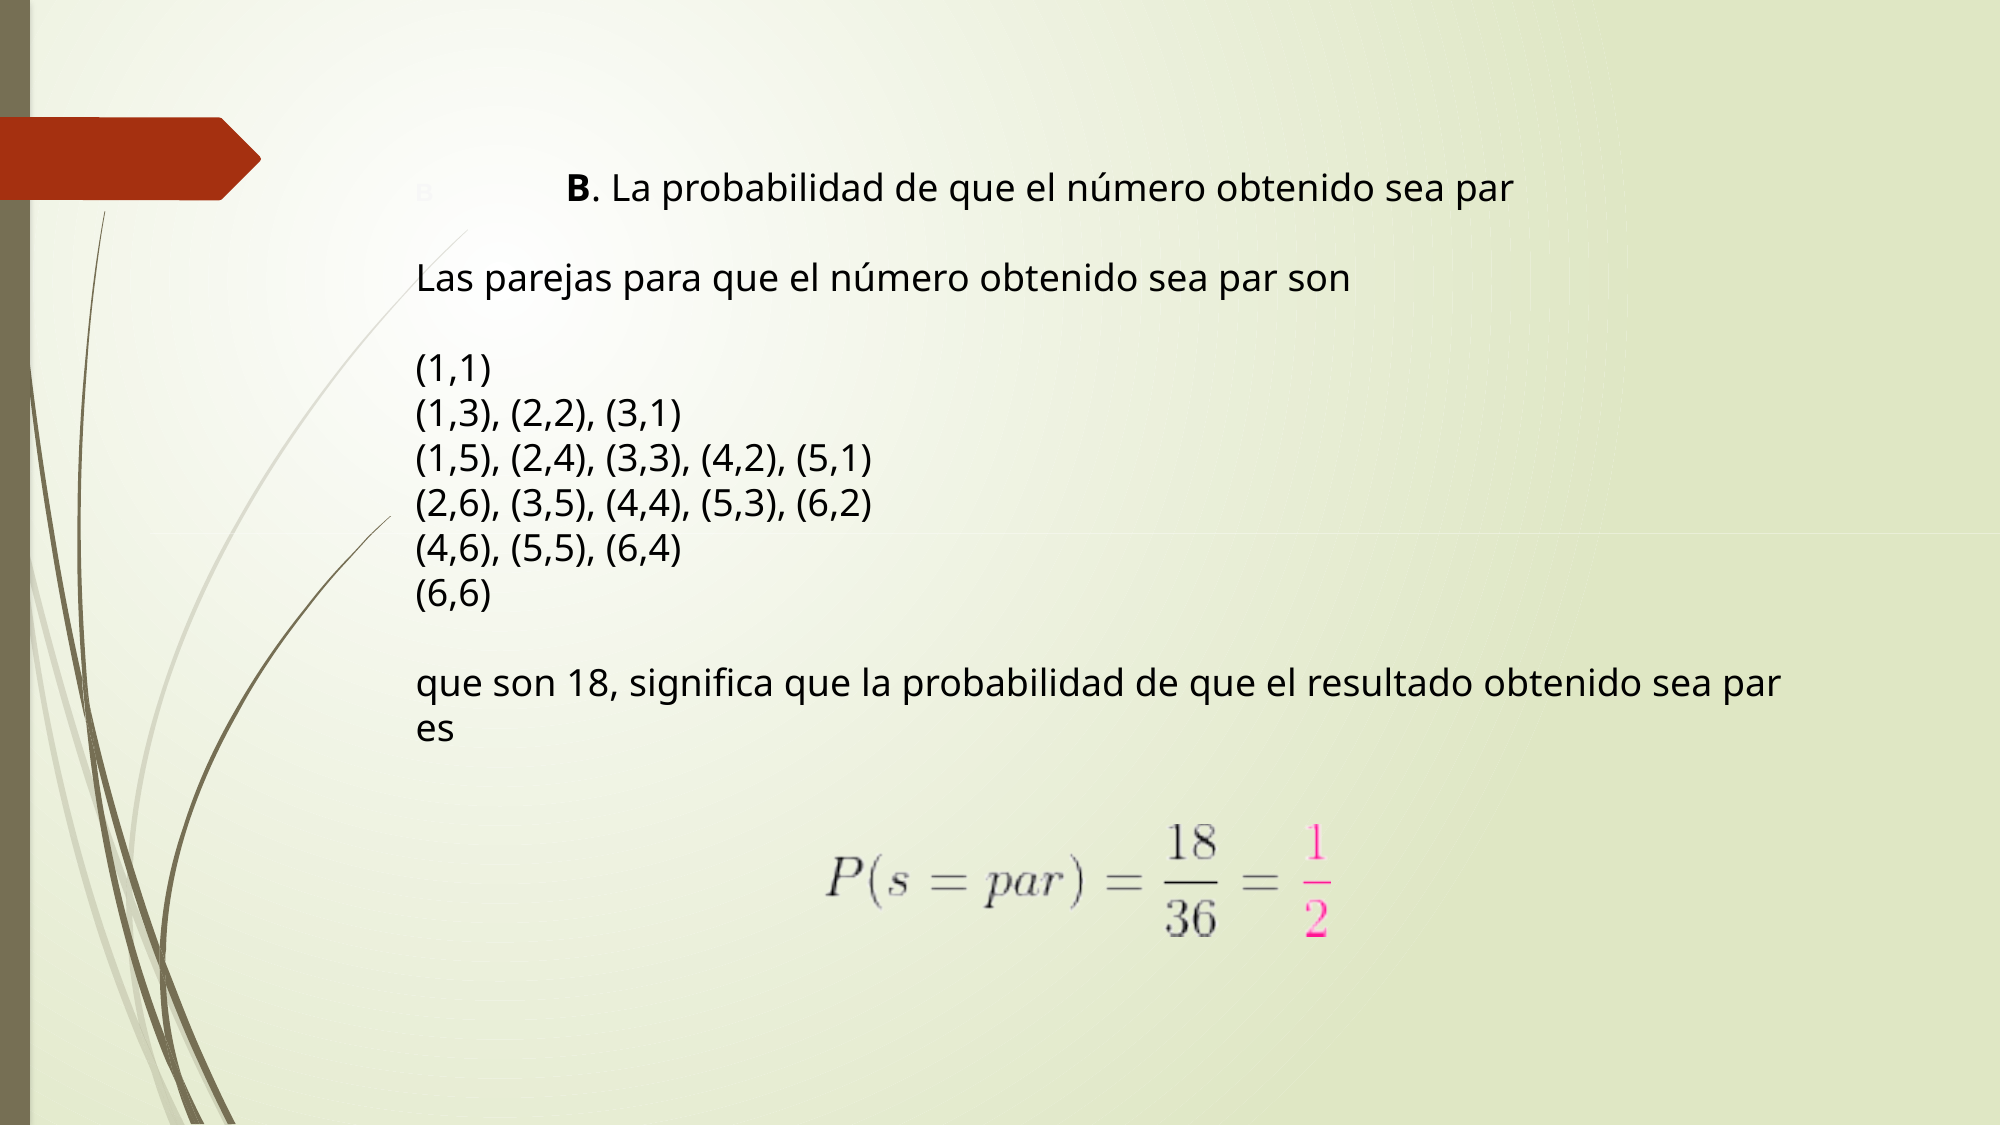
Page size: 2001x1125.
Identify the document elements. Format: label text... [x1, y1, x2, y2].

picture [822, 824, 1332, 937]
text_box B B. La probabilidad de que el número obtenido sea par Las parejas para que el número obtenido sea par son (1,1) (1,3), (2,2), (3,1) (1,5), (2,4), (3,3), (4,2), (5,1) (2,6), (3,5), (4,4), (5,3), (6,2) (4,6), (5,5), (6,4) (6,6) que son 18, significa que la probabilidad de que el resultado obtenido sea par es [400, 156, 1822, 533]
text_box B B. La probabilidad de que el número obtenido sea par Las parejas para que el número obtenido sea par son (1,1) (1,3), (2,2), (3,1) (1,5), (2,4), (3,3), (4,2), (5,1) (2,6), (3,5), (4,4), (5,3), (6,2) (4,6), (5,5), (6,4) (6,6) que son 18, significa que la probabilidad de que el resultado obtenido sea par es [400, 534, 1822, 847]
